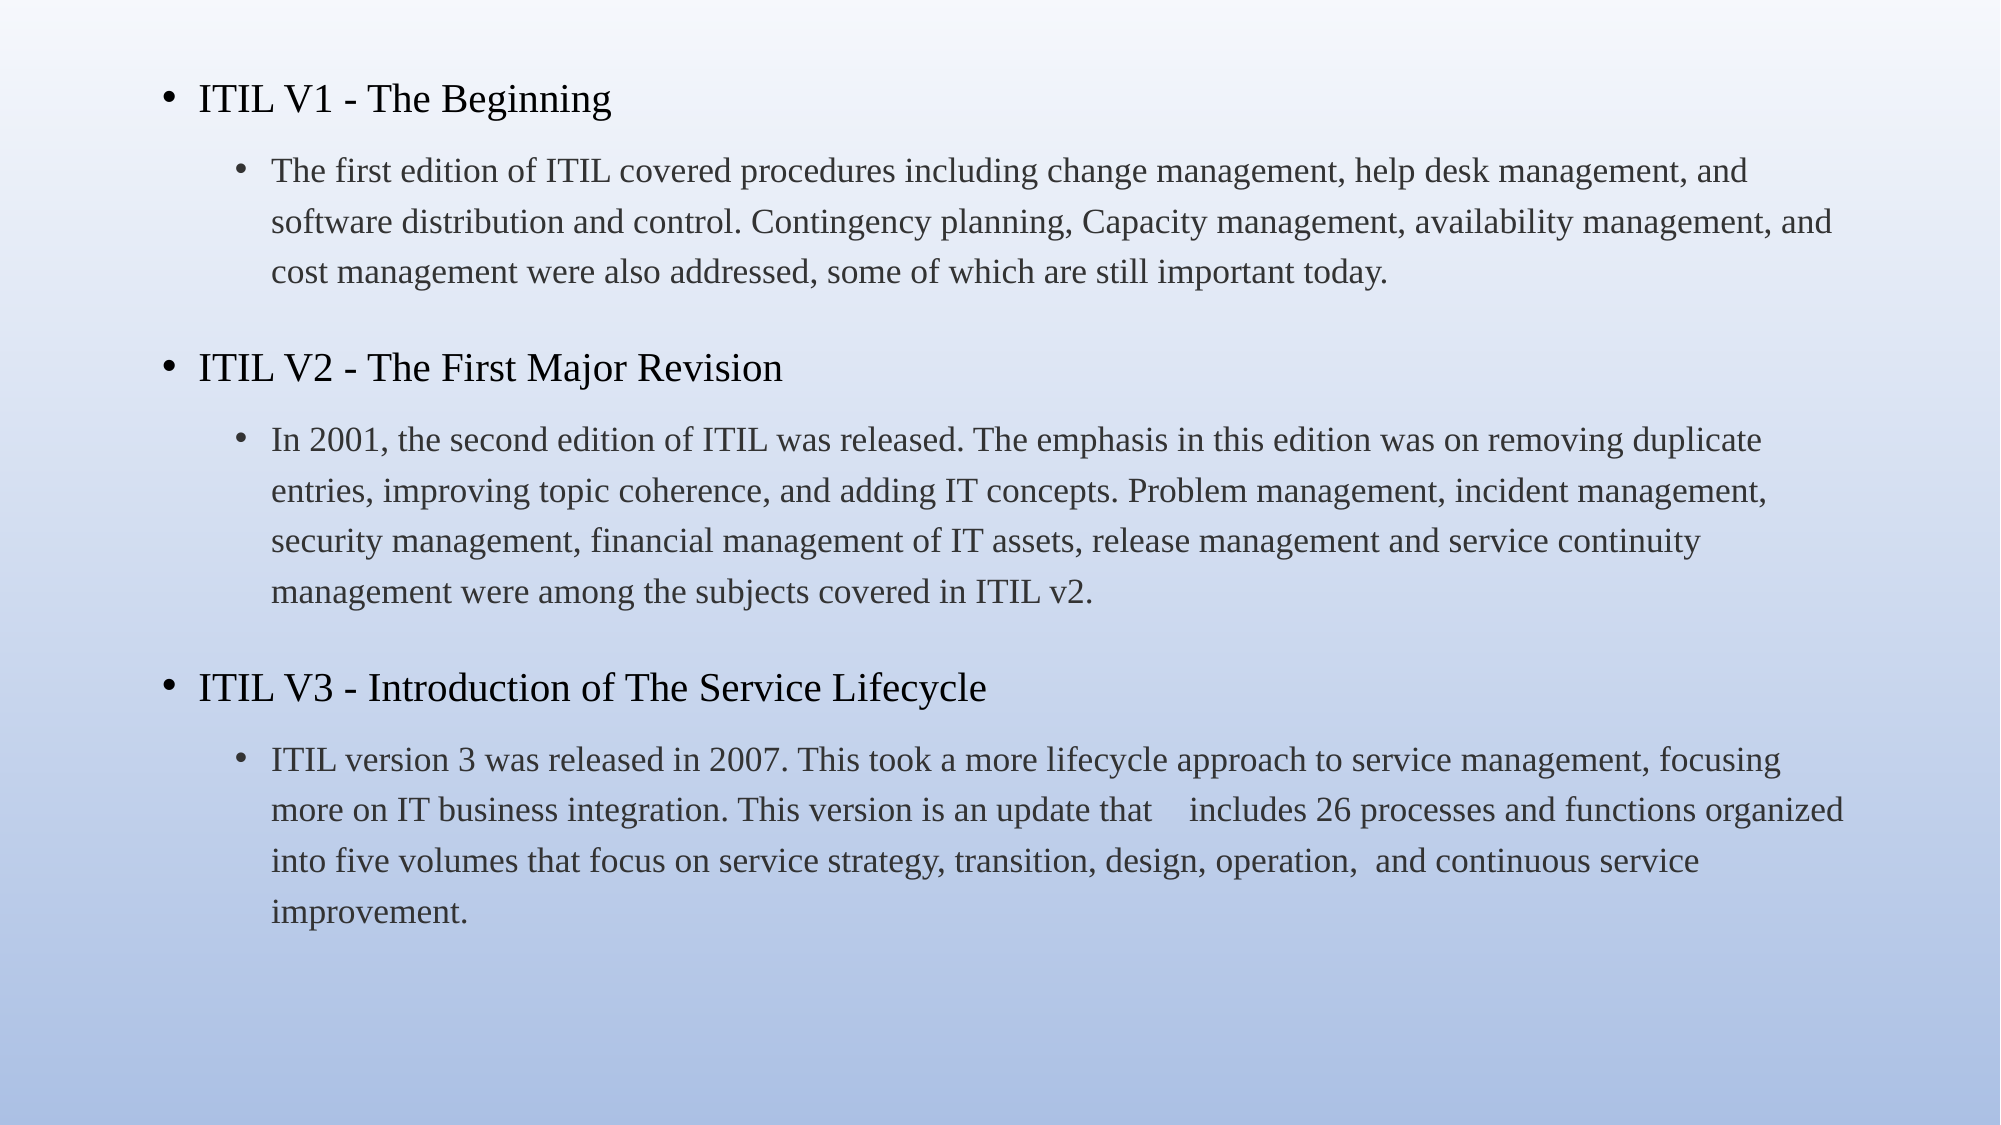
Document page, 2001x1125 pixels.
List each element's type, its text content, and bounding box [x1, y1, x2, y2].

list ITIL V1 - The Beginning The first edition of ITIL covered procedures including change management, help desk management, and software distribution and control. Contingency planning, Capacity management, availability management, and cost management were also addressed, some of which are still important today. ITIL V2 - The First Major Revision In 2001, the second edition of ITIL was released. The emphasis in this edition was on removing duplicate entries, improving topic coherence, and adding IT concepts. Problem management, incident management, security management, financial management of IT assets, release management and service continuity management were among the subjects covered in ITIL v2. ITIL V3 - Introduction of The Service Lifecycle ITIL version 3 was released in 2007. This took a more lifecycle approach to service management, focusing more on IT business integration. This version is an update that includes 26 processes and functions organized into five volumes that focus on service strategy, transition, design, operation, and continuous service improvement. [146, 54, 1872, 999]
